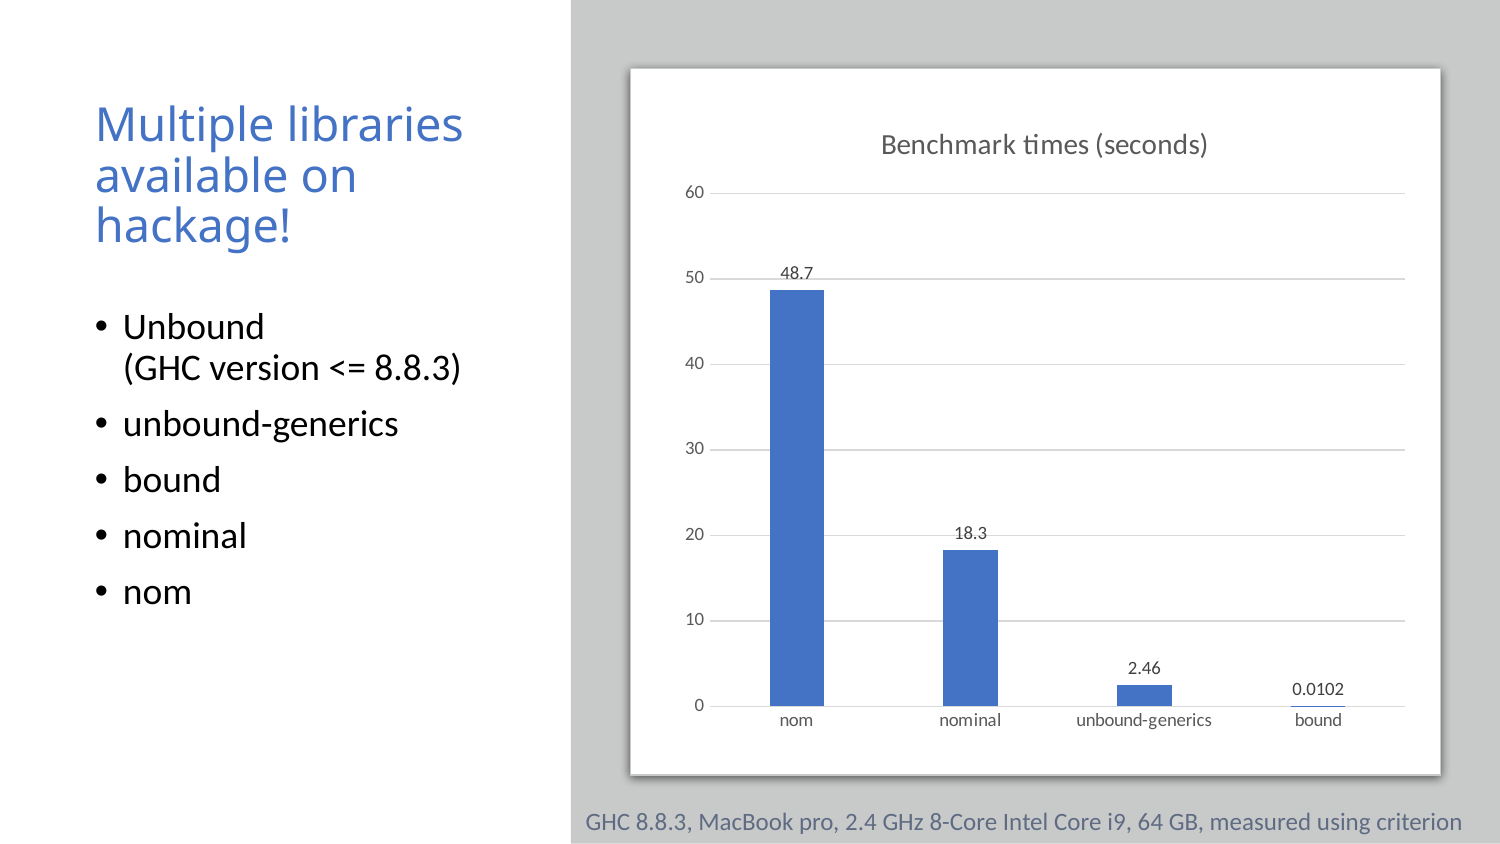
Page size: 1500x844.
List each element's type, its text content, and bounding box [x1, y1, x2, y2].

text_box GHC 8.8.3, MacBook pro, 2.4 GHz 8-Core Intel Core i9, 64 GB, measured using criterion [570, 797, 1500, 843]
text_box [570, 0, 1500, 797]
list Unbound (GHC version <= 8.8.3) unbound-generics bound nominal nom [79, 300, 512, 766]
title Multiple libraries available on hackage! [79, 77, 512, 277]
chart [670, 103, 1421, 744]
text_box [629, 68, 1441, 776]
